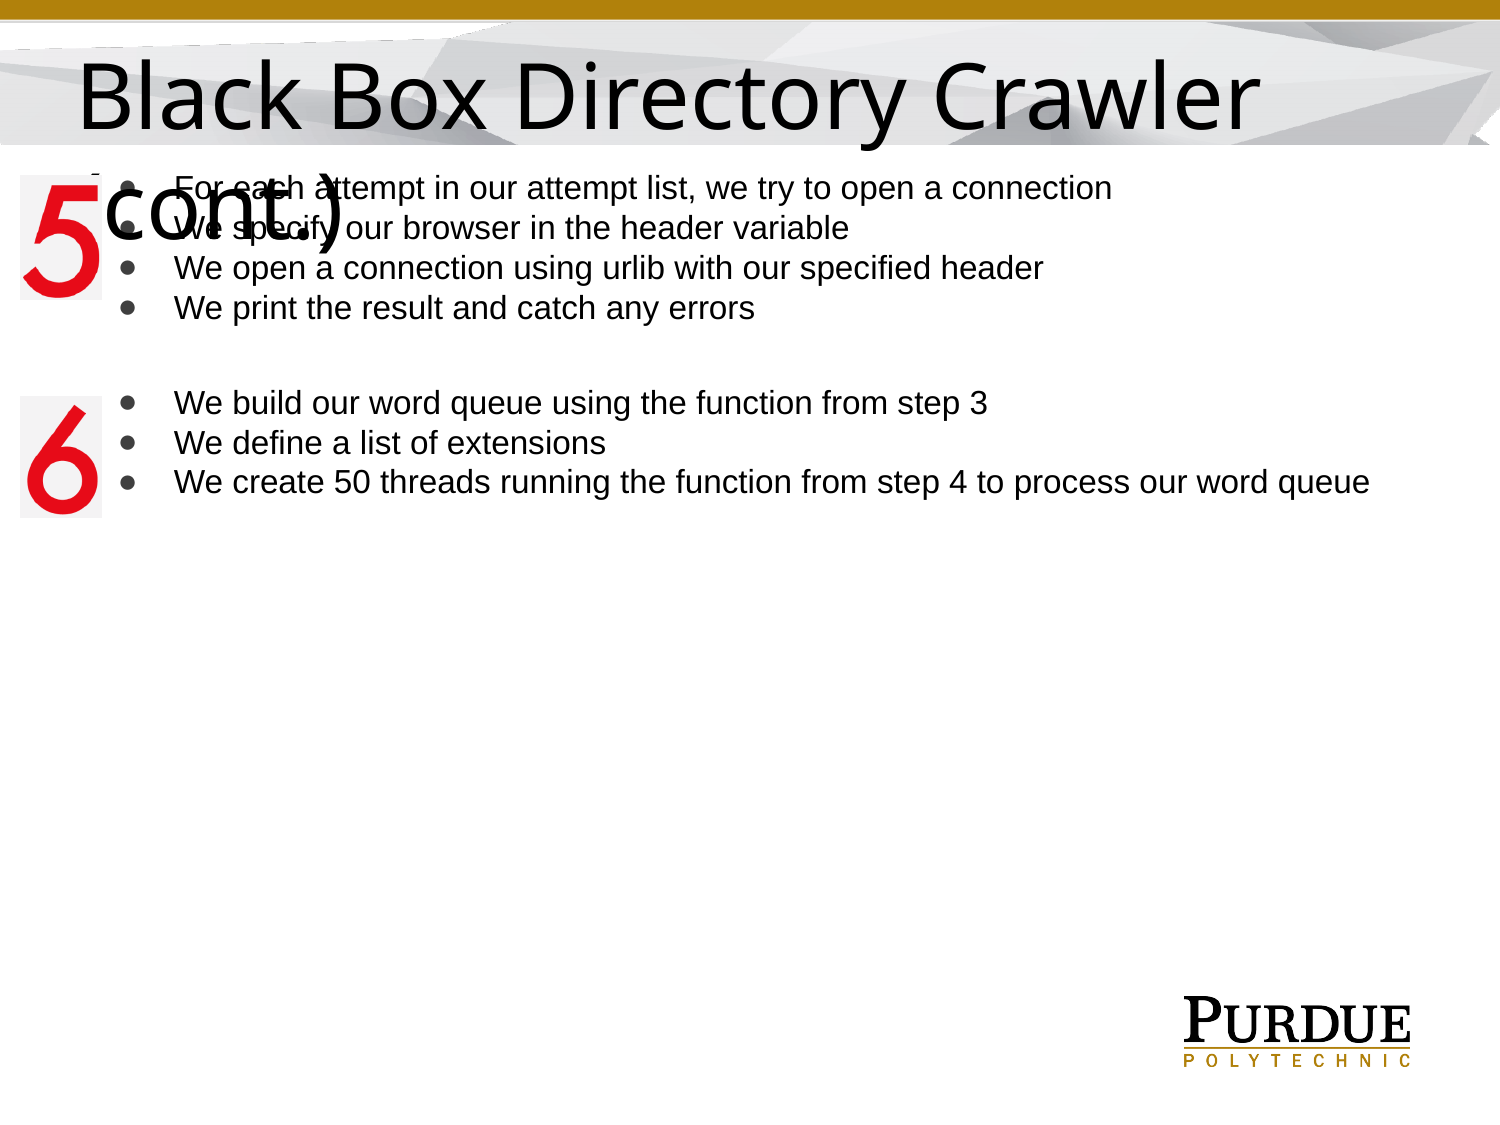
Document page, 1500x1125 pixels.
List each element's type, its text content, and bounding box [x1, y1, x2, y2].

list For each attempt in our attempt list, we try to open a connection We specify our browser in the header variable We open a connection using urlib with our specified header We print the result and catch any errors We build our word queue using the function from step 3 We define a list of extensions We create 50 threads running the function from step 4 to process our word queue [8, 158, 1486, 1076]
picture [19, 174, 102, 300]
picture [0, 22, 1500, 145]
list Black Box Directory Crawler (cont.) [60, 30, 1427, 145]
picture [19, 395, 102, 518]
